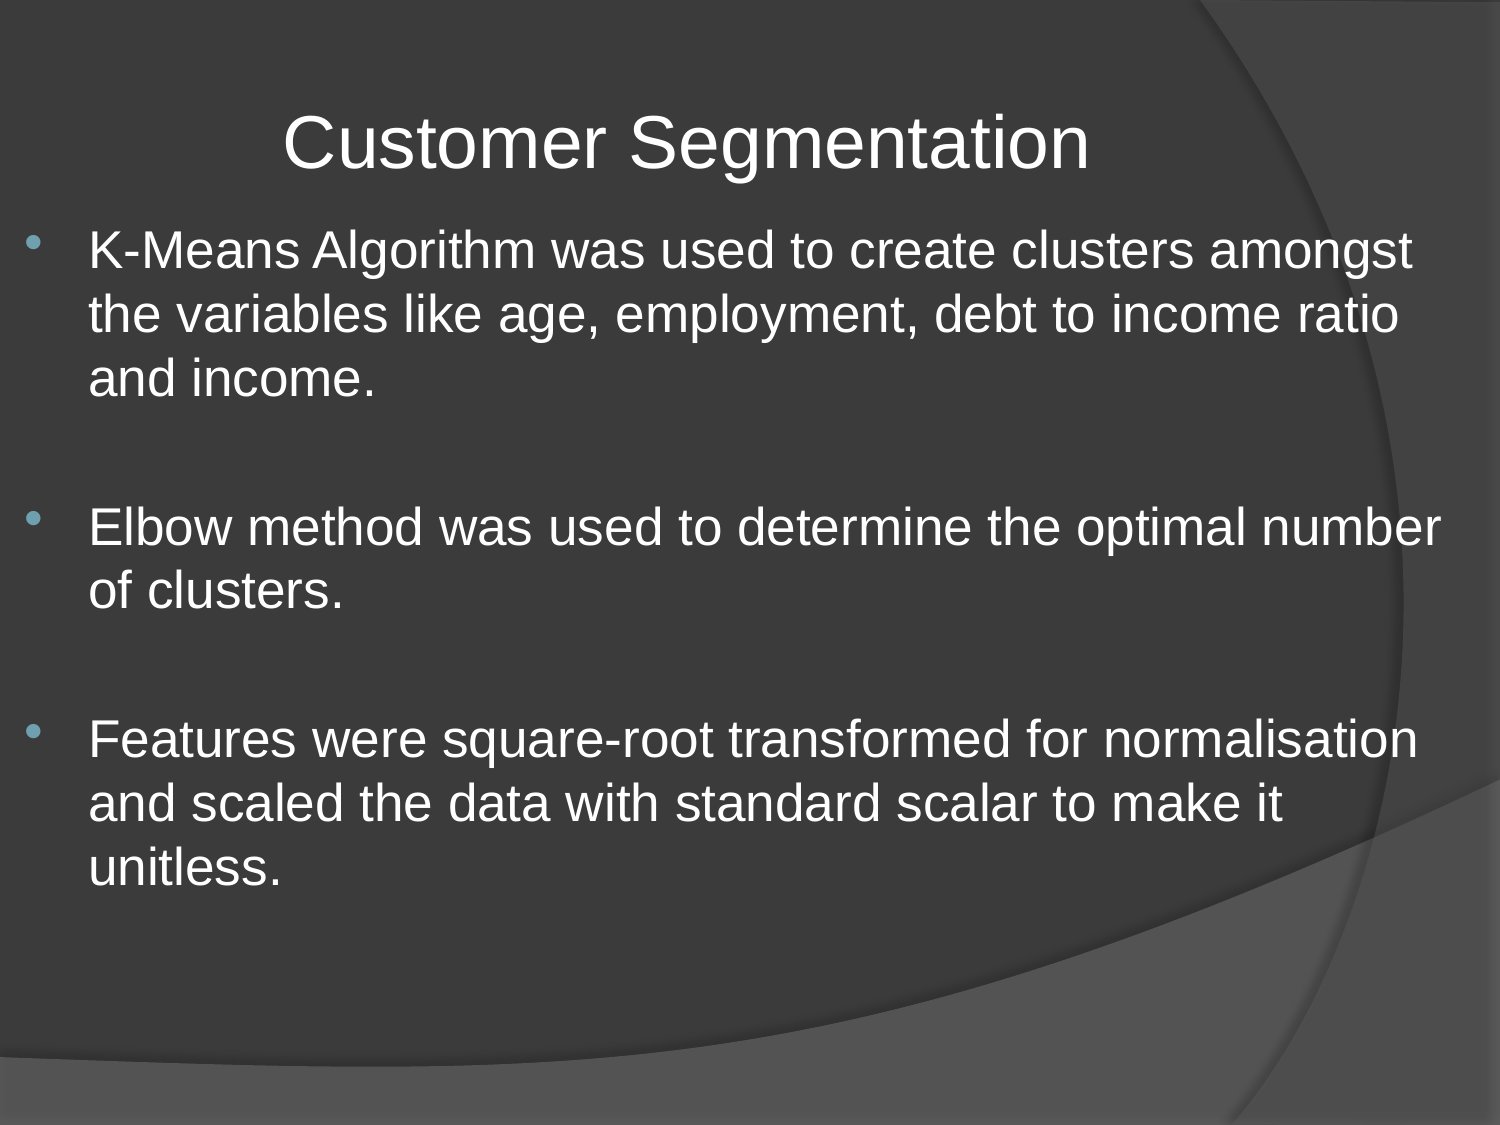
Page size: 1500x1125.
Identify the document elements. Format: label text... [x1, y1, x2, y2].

list K-Means Algorithm was used to create clusters amongst the variables like age, employment, debt to income ratio and income. Elbow method was used to determine the optimal number of clusters. Features were square-root transformed for normalisation and scaled the data with standard scalar to make it unitless. [5, 208, 1483, 905]
title Customer Segmentation [75, 45, 1300, 208]
